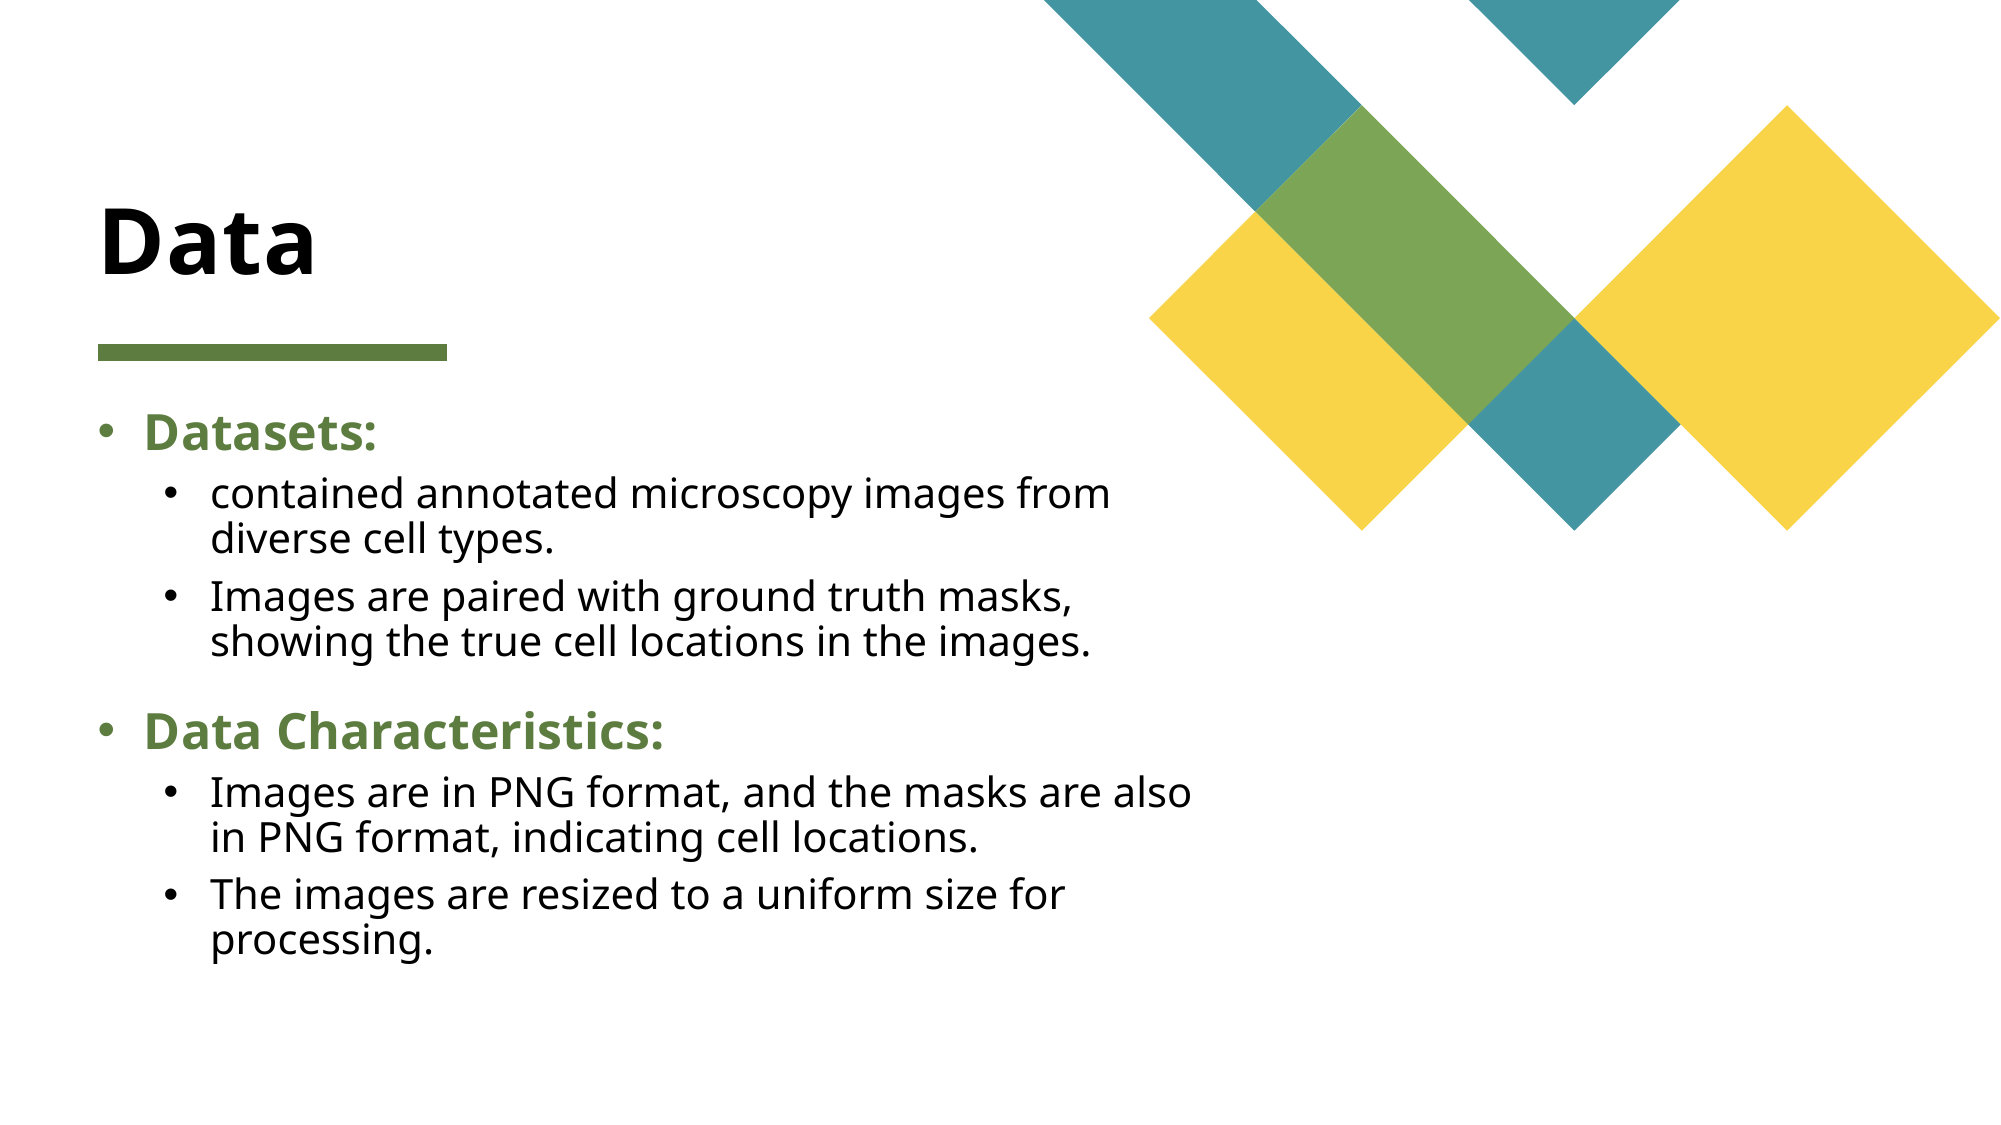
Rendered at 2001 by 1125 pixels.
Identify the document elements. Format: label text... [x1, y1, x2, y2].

title Data [97, 31, 1211, 293]
list Datasets: contained annotated microscopy images from diverse cell types. Images are paired with ground truth masks, showing the true cell locations in the images. Data Characteristics: Images are in PNG format, and the masks are also in PNG format, indicating cell locations. The images are resized to a uniform size for processing. [97, 374, 1211, 983]
